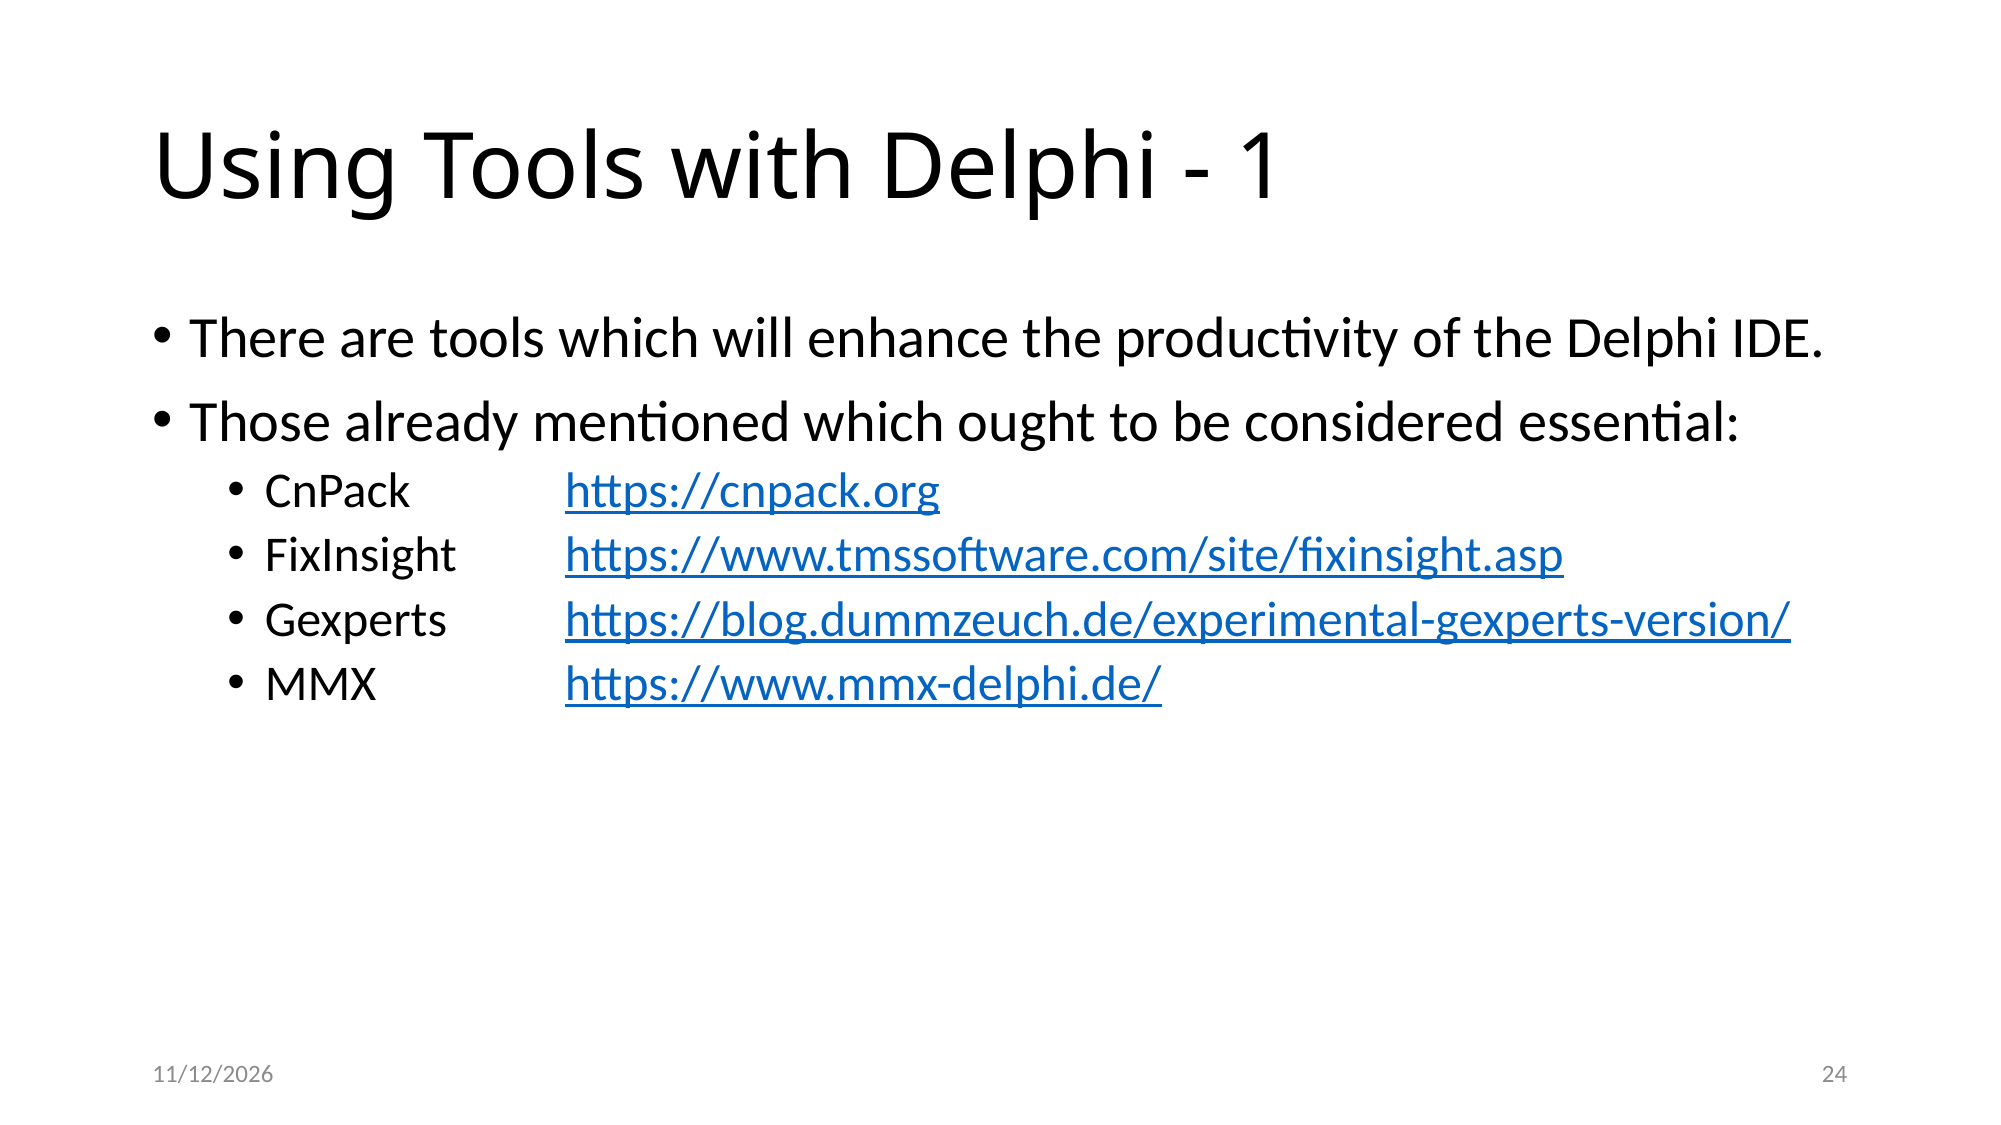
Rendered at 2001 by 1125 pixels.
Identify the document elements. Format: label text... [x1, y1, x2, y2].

slide_number 24 [1412, 1042, 1863, 1103]
list There are tools which will enhance the productivity of the Delphi IDE. Those already mentioned which ought to be considered essential: CnPack https://cnpack.org FixInsight https://www.tmssoftware.com/site/fixinsight.asp Gexperts https://blog.dummzeuch.de/experimental-gexperts-version/ MMX https://www.mmx-delphi.de/ [137, 299, 1863, 1014]
title Using Tools with Delphi - 1 [137, 59, 1863, 278]
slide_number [137, 1042, 588, 1103]
